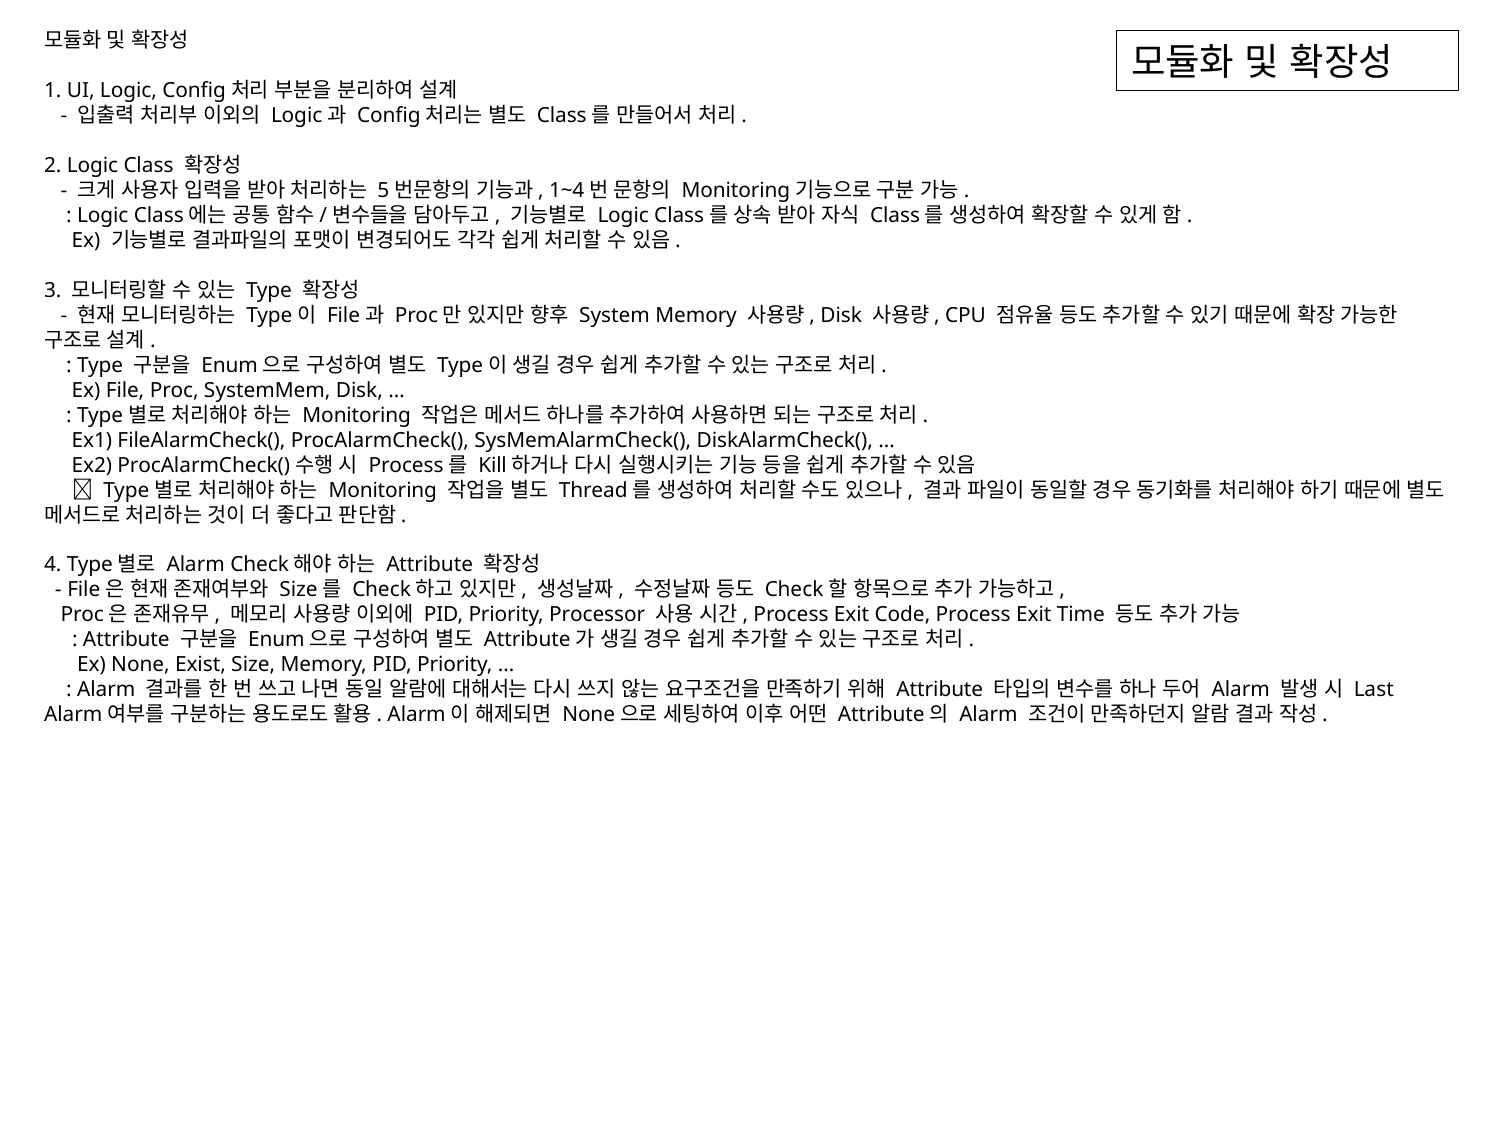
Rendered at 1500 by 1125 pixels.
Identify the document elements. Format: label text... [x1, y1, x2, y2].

text_box 모듈화 및 확장성 [1116, 30, 1459, 91]
text_box 모듈화 및 확장성 1. UI, Logic, Config처리 부분을 분리하여 설계 - 입출력 처리부 이외의 Logic과 Config처리는 별도 Class를 만들어서 처리. 2. Logic Class 확장성 - 크게 사용자 입력을 받아 처리하는 5번문항의 기능과, 1~4번 문항의 Monitoring기능으로 구분 가능. : Logic Class에는 공통 함수/변수들을 담아두고, 기능별로 Logic Class를 상속 받아 자식 Class를 생성하여 확장할 수 있게 함. Ex) 기능별로 결과파일의 포맷이 변경되어도 각각 쉽게 처리할 수 있음. 3. 모니터링할 수 있는 Type 확장성 - 현재 모니터링하는 Type이 File과 Proc만 있지만 향후 System Memory 사용량, Disk 사용량, CPU 점유율 등도 추가할 수 있기 때문에 확장 가능한 구조로 설계. : Type 구분을 Enum으로 구성하여 별도 Type이 생길 경우 쉽게 추가할 수 있는 구조로 처리. Ex) File, Proc, SystemMem, Disk, … : Type별로 처리해야 하는 Monitoring 작업은 메서드 하나를 추가하여 사용하면 되는 구조로 처리. Ex1) FileAlarmCheck(), ProcAlarmCheck(), SysMemAlarmCheck(), DiskAlarmCheck(), … Ex2) ProcAlarmCheck()수행 시 Process를 Kill하거나 다시 실행시키는 기능 등을 쉽게 추가할 수 있음  Type별로 처리해야 하는 Monitoring 작업을 별도 Thread를 생성하여 처리할 수도 있으나, 결과 파일이 동일할 경우 동기화를 처리해야 하기 때문에 별도 메서드로 처리하는 것이 더 좋다고 판단함. 4. Type별로 Alarm Check해야 하는 Attribute 확장성 - File은 현재 존재여부와 Size를 Check하고 있지만, 생성날짜, 수정날짜 등도 Check할 항목으로 추가 가능하고, Proc은 존재유무, 메모리 사용량 이외에 PID, Priority, Processor 사용 시간, Process Exit Code, Process Exit Time 등도 추가 가능 : Attribute 구분을 Enum으로 구성하여 별도 Attribute가 생길 경우 쉽게 추가할 수 있는 구조로 처리. Ex) None, Exist, Size, Memory, PID, Priority, … : Alarm 결과를 한 번 쓰고 나면 동일 알람에 대해서는 다시 쓰지 않는 요구조건을 만족하기 위해 Attribute 타입의 변수를 하나 두어 Alarm 발생 시 Last Alarm여부를 구분하는 용도로도 활용. Alarm이 해제되면 None으로 세팅하여 이후 어떤 Attribute의 Alarm 조건이 만족하던지 알람 결과 작성. [29, 19, 1471, 759]
